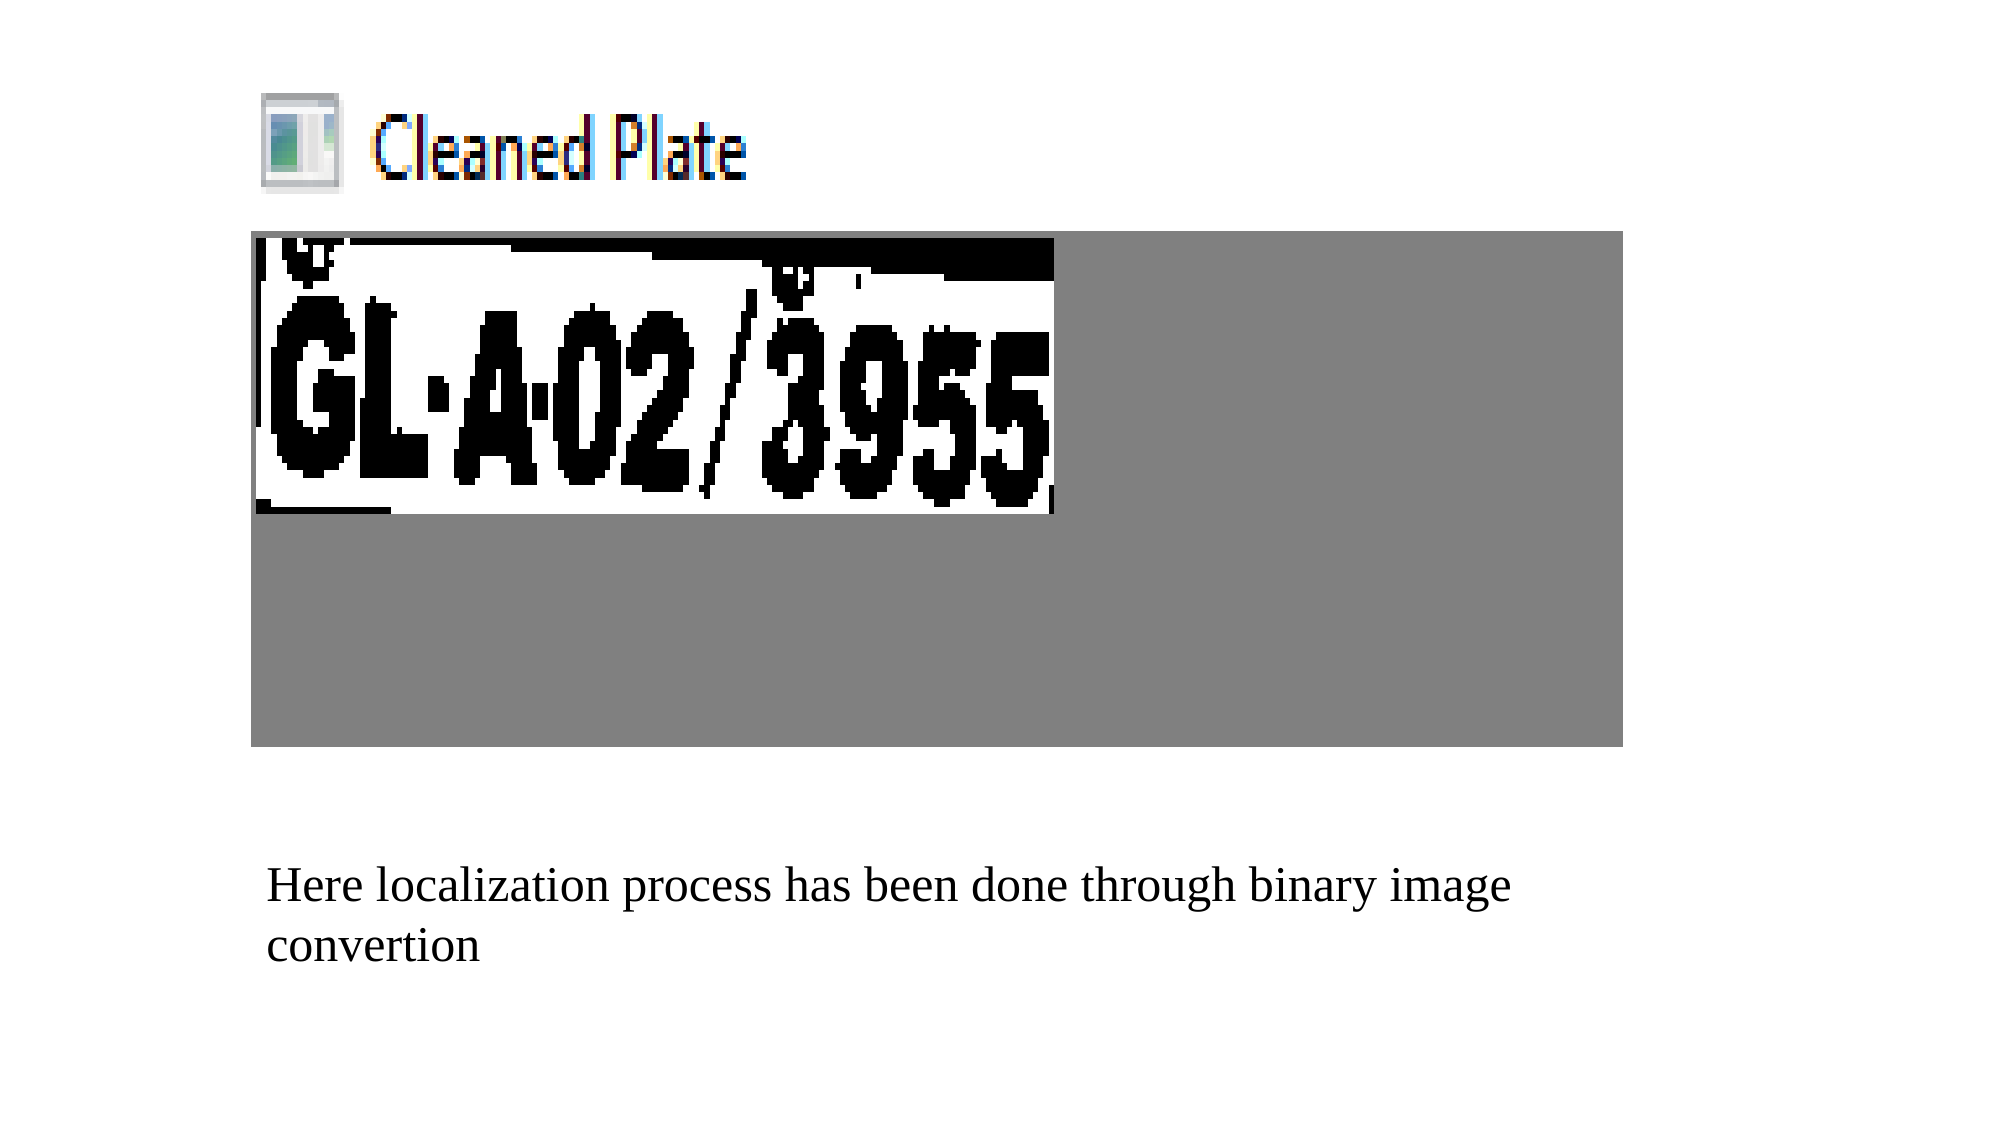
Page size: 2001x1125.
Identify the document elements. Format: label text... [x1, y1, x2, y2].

picture [251, 64, 1623, 747]
text_box Here localization process has been done through binary image convertion [251, 844, 1623, 979]
